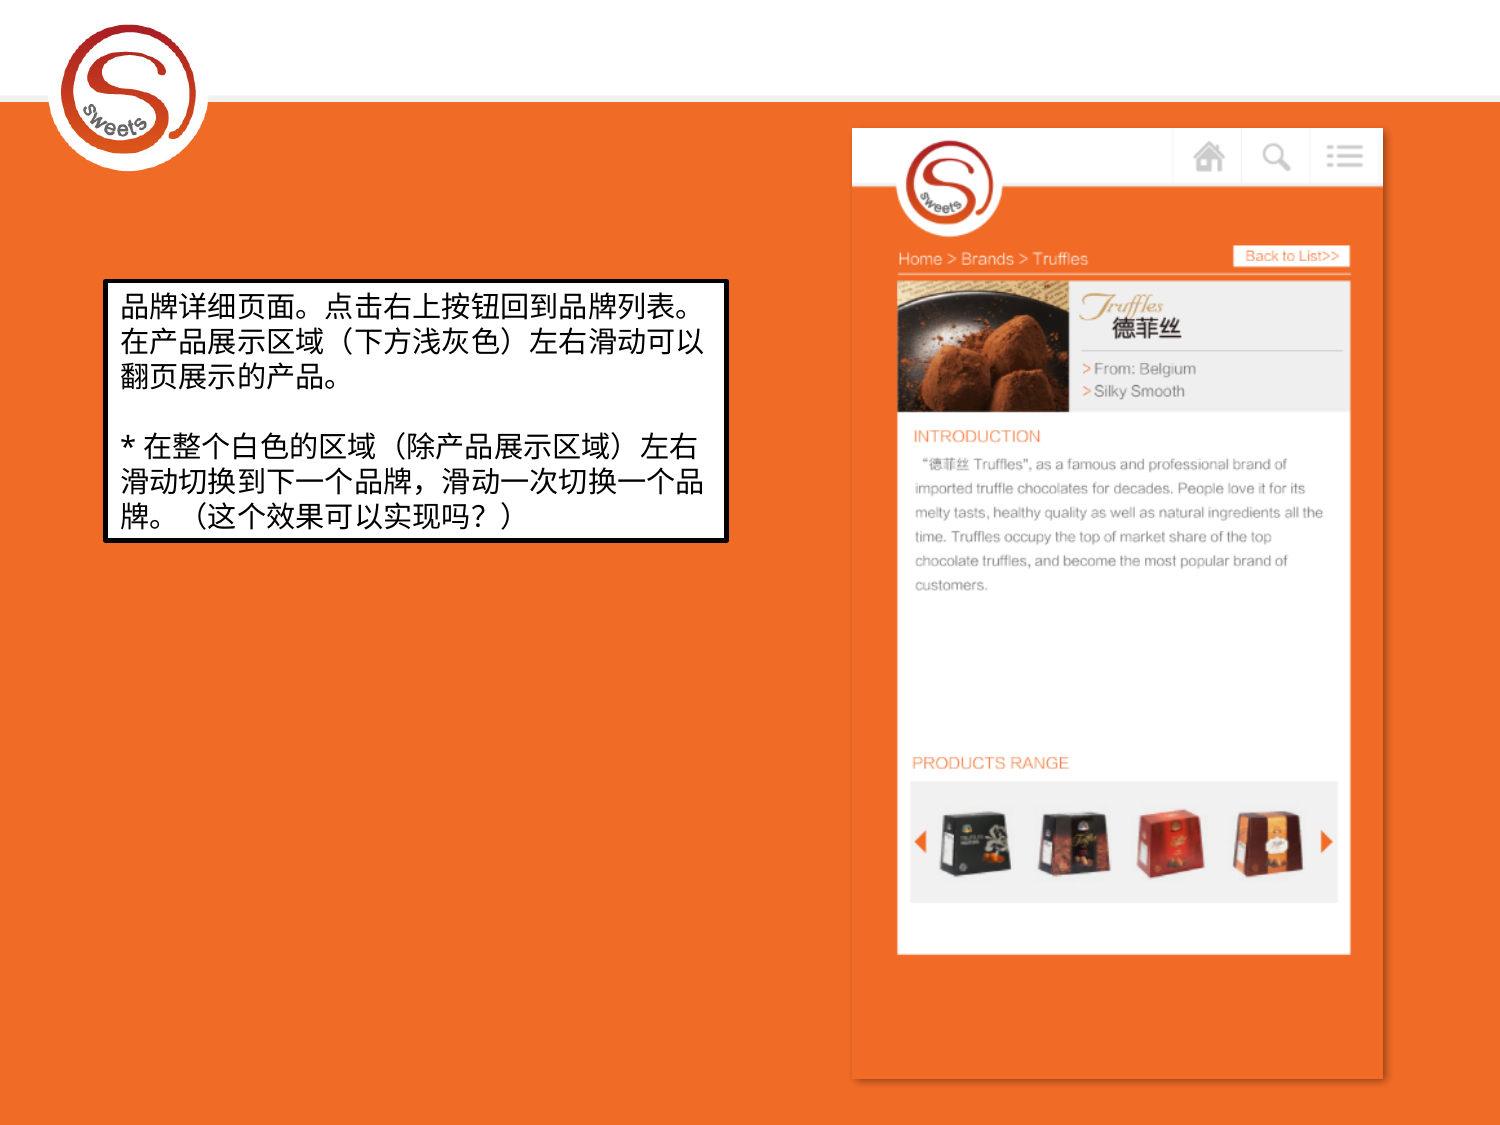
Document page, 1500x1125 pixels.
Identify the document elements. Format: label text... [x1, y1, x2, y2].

text_box 品牌详细页面。点击右上按钮回到品牌列表。在产品展示区域（下方浅灰色）左右滑动可以翻页展示的产品。 *在整个白色的区域（除产品展示区域）左右滑动切换到下一个品牌，滑动一次切换一个品牌。（这个效果可以实现吗？） [103, 279, 729, 543]
picture [0, 0, 1500, 1125]
